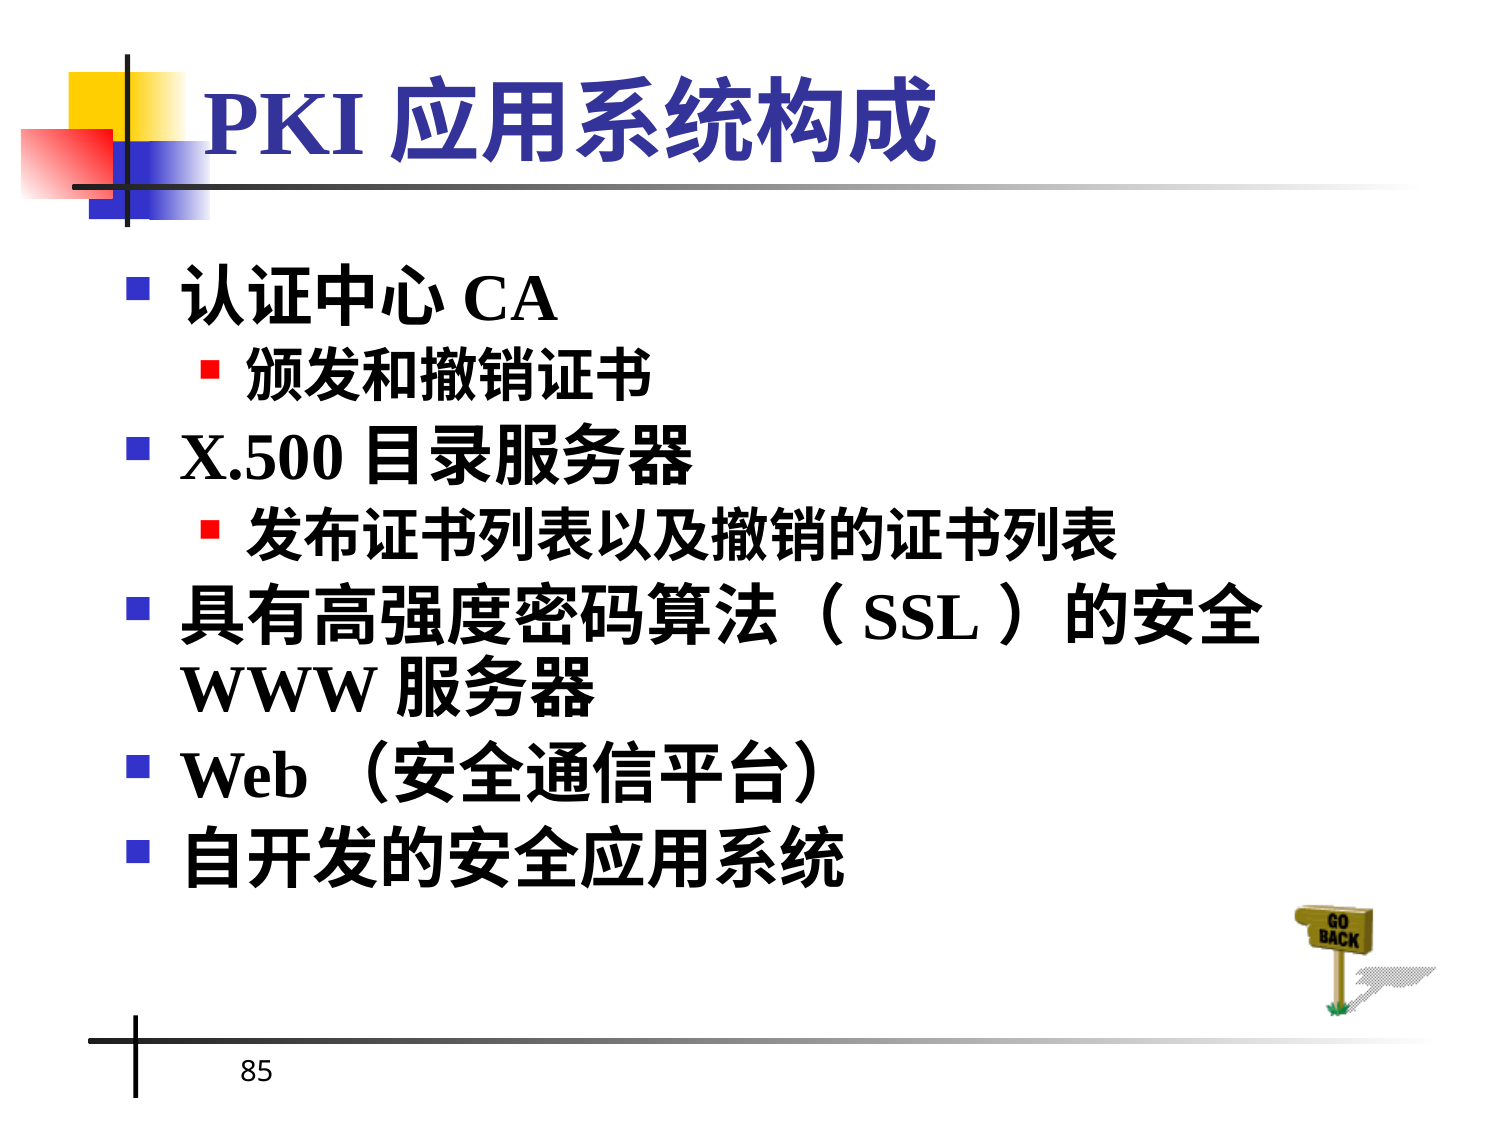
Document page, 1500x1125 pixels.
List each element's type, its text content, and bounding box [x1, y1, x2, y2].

list 认证中心CA 颁发和撤销证书 X.500目录服务器 发布证书列表以及撤销的证书列表 具有高强度密码算法（SSL）的安全WWW服务器 Web（安全通信平台） 自开发的安全应用系统 [107, 254, 1384, 931]
picture [1287, 899, 1444, 1018]
title PKI应用系统构成 [188, 23, 1468, 181]
slide_number 85 [224, 1024, 538, 1101]
